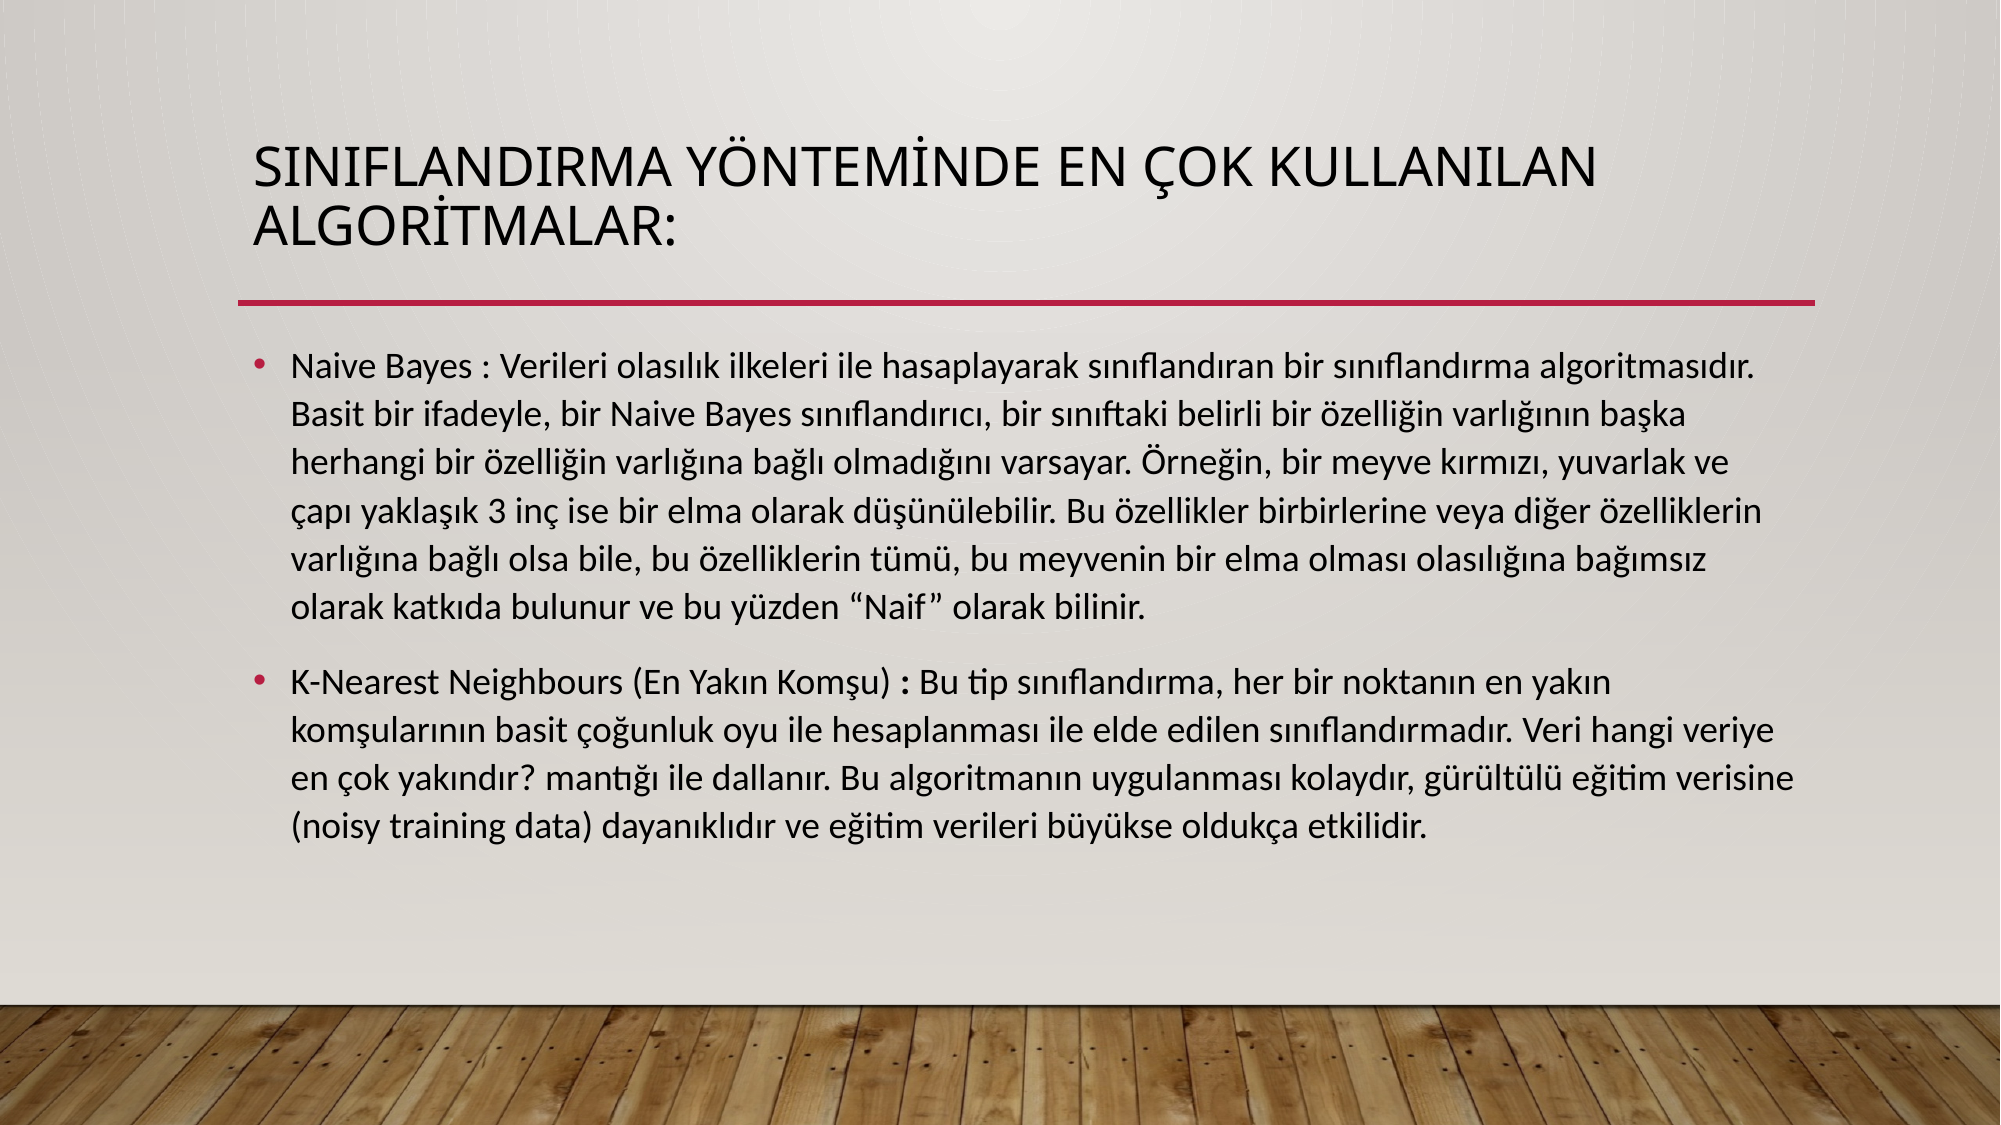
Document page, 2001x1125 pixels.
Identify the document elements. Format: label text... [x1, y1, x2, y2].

title Sınıflandırma yönteminde en çok kullanılan algoritmalar: [238, 131, 1814, 305]
list Naive Bayes : Verileri olasılık ilkeleri ile hasaplayarak sınıflandıran bir sınıflandırma algoritmasıdır. Basit bir ifadeyle, bir Naive Bayes sınıflandırıcı, bir sınıftaki belirli bir özelliğin varlığının başka herhangi bir özelliğin varlığına bağlı olmadığını varsayar. Örneğin, bir meyve kırmızı, yuvarlak ve çapı yaklaşık 3 inç ise bir elma olarak düşünülebilir. Bu özellikler birbirlerine veya diğer özelliklerin varlığına bağlı olsa bile, bu özelliklerin tümü, bu meyvenin bir elma olması olasılığına bağımsız olarak katkıda bulunur ve bu yüzden “Naif” olarak bilinir. K-Nearest Neighbours (En Yakın Komşu) : Bu tip sınıflandırma, her bir noktanın en yakın komşularının basit çoğunluk oyu ile hesaplanması ile elde edilen sınıflandırmadır. Veri hangi veriye en çok yakındır? mantığı ile dallanır. Bu algoritmanın uygulanması kolaydır, gürültülü eğitim verisine (noisy training data) dayanıklıdır ve eğitim verileri büyükse oldukça etkilidir. [238, 330, 1814, 897]
picture [0, 1005, 2000, 1125]
